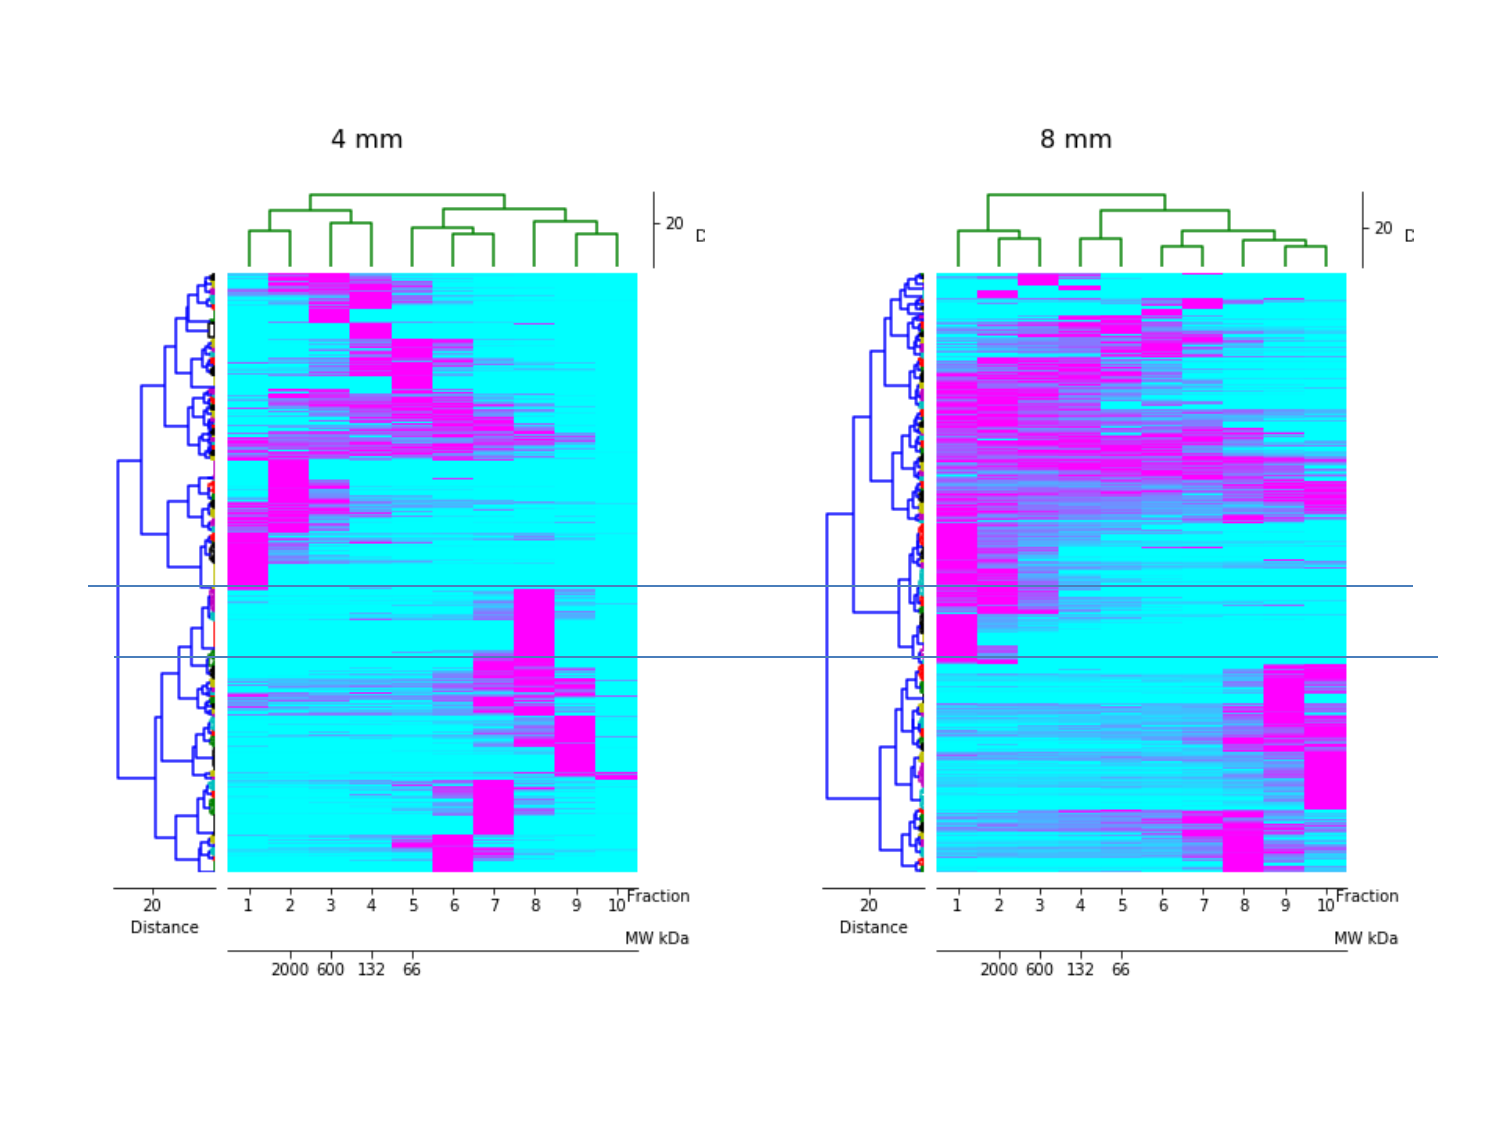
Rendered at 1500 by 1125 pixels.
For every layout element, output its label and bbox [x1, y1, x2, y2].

picture [737, 658, 1414, 986]
picture [737, 587, 1414, 656]
picture [737, 84, 1414, 585]
picture [29, 84, 705, 986]
